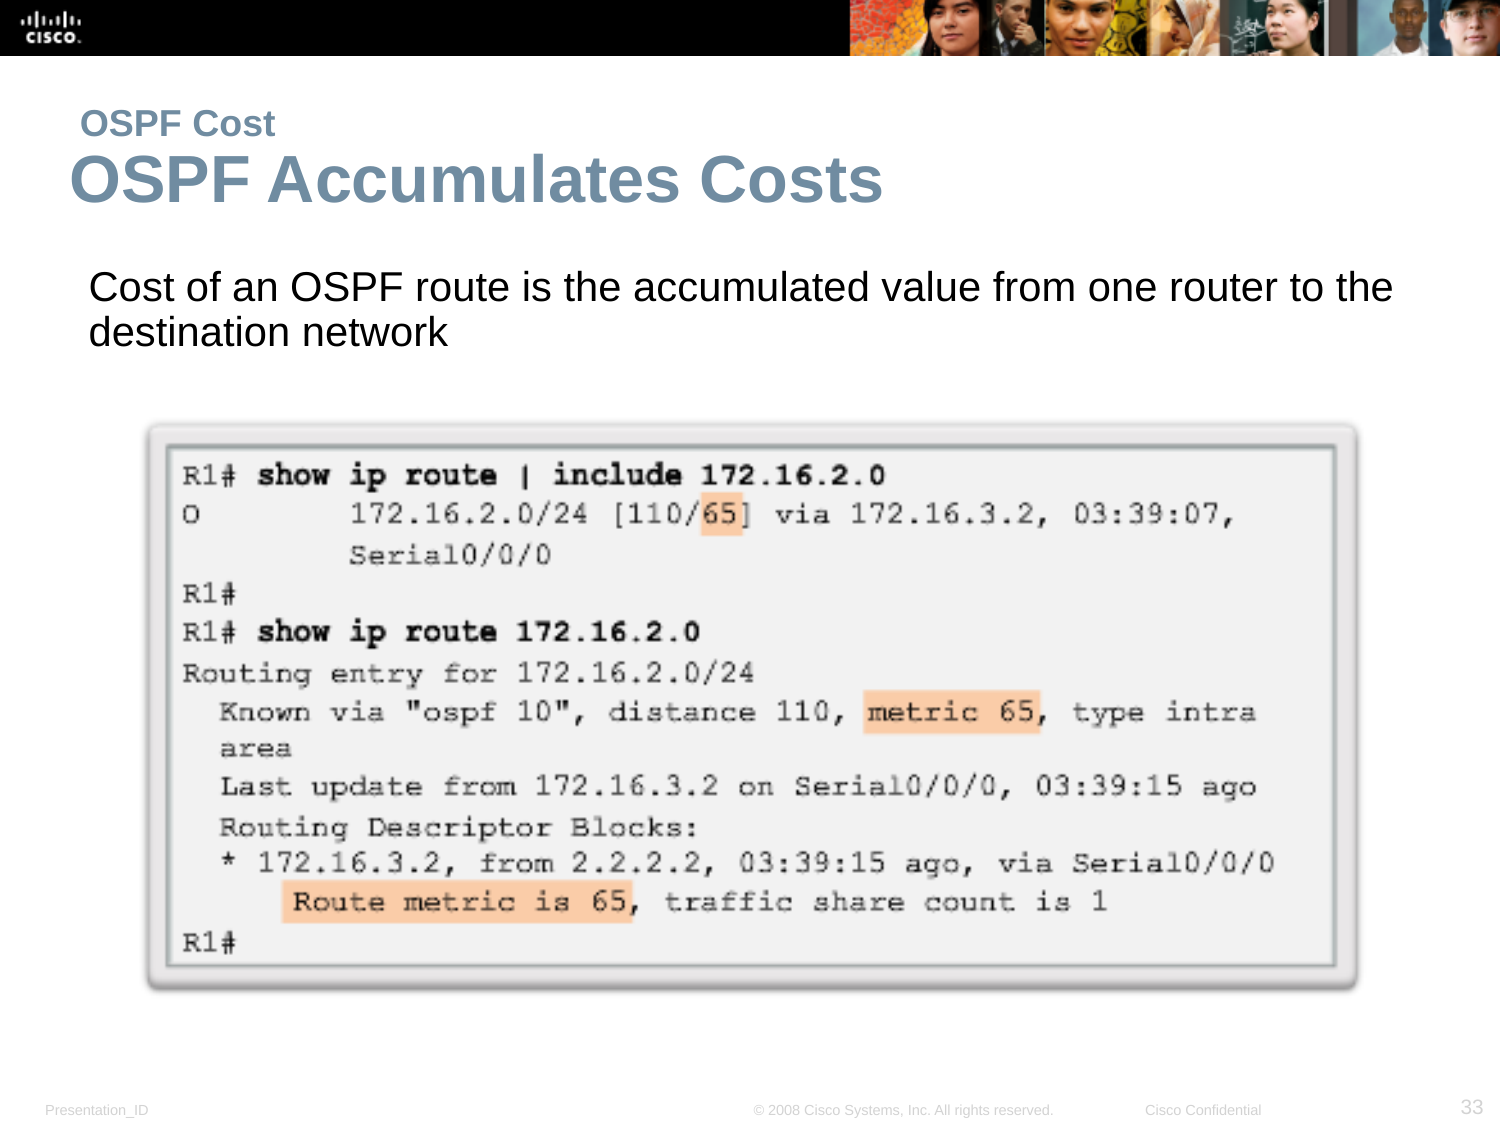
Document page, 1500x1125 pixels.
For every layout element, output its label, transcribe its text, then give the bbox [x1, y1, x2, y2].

text_box Cost of an OSPF route is the accumulated value from one router to the destination network [73, 258, 1462, 363]
picture [0, 0, 1500, 56]
picture [97, 375, 1370, 1020]
title OSPF Cost OSPF Accumulates Costs [55, 80, 1444, 224]
